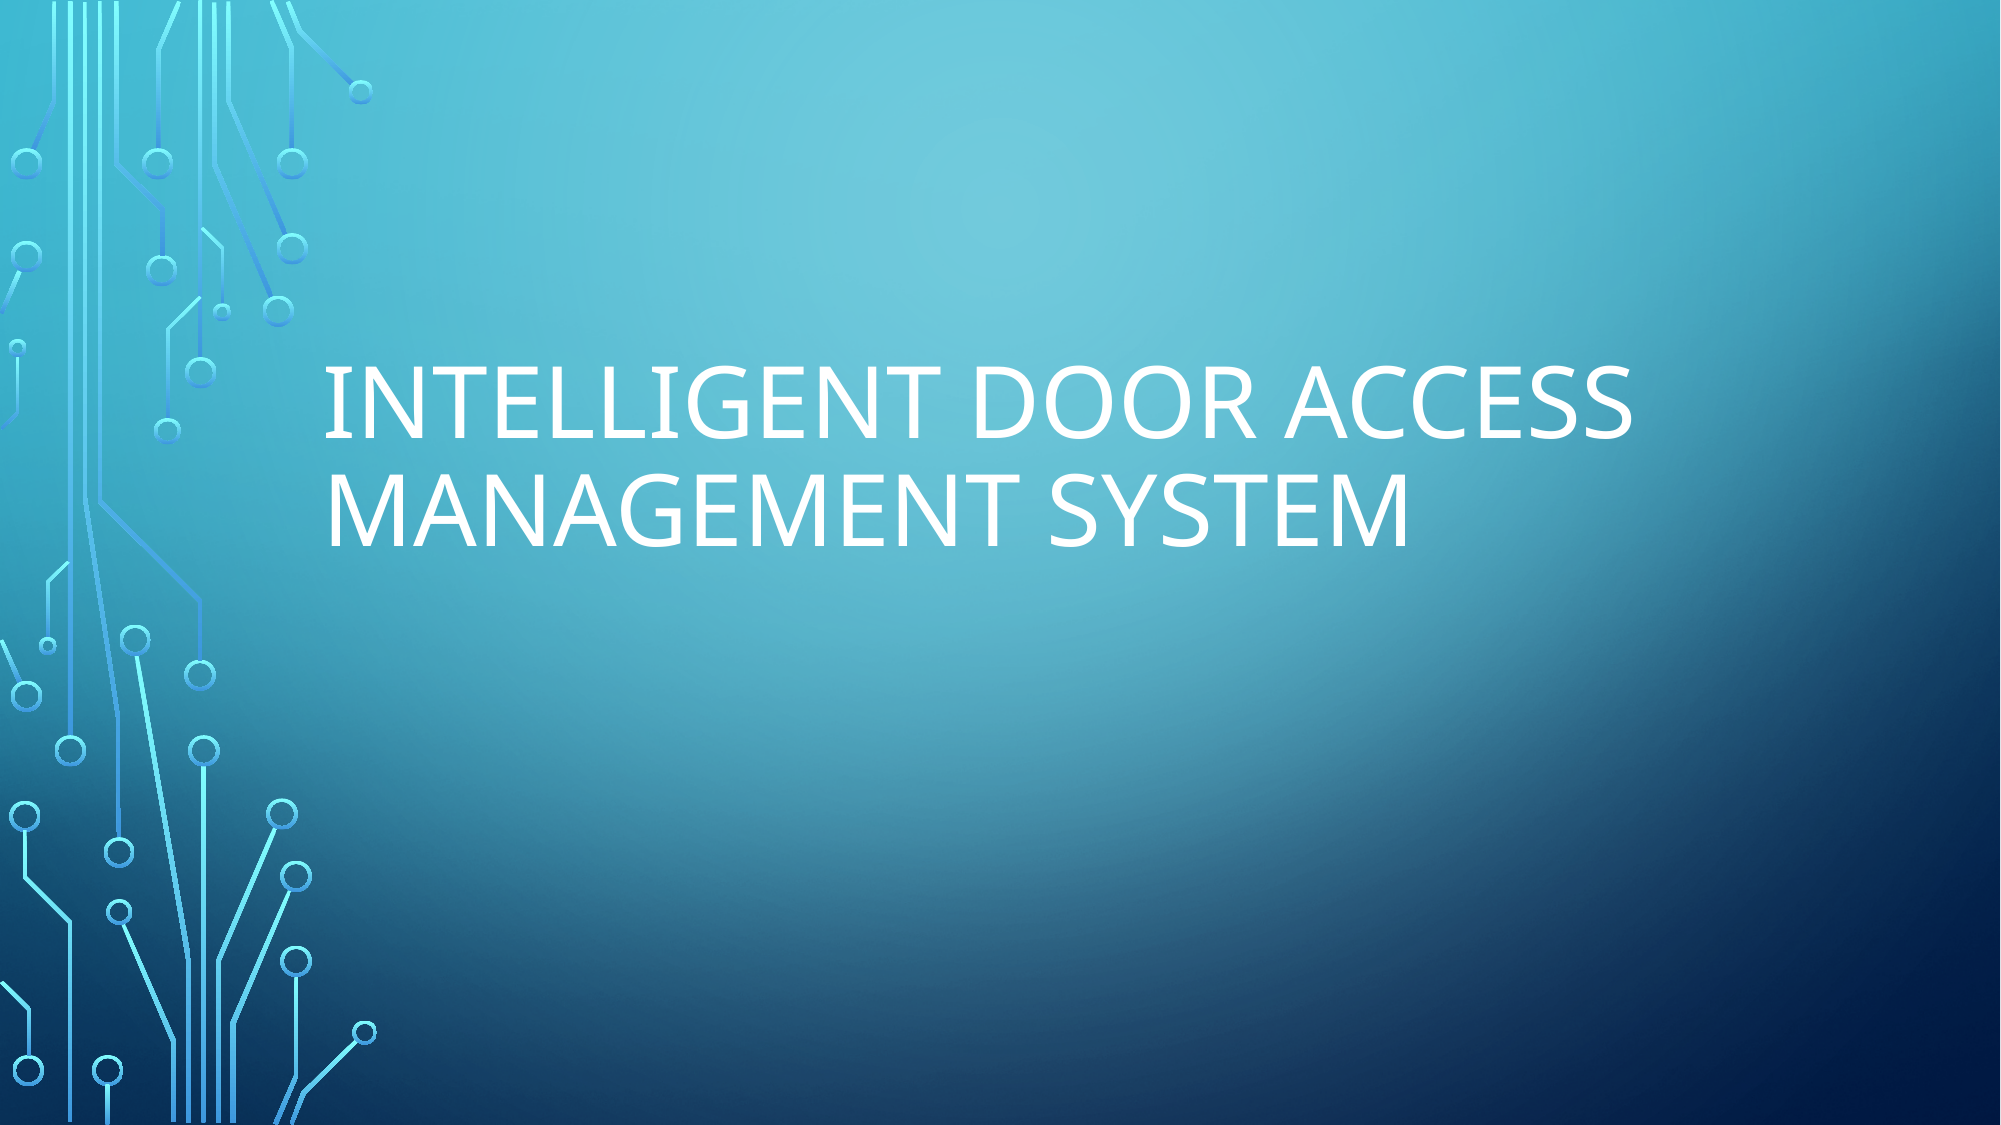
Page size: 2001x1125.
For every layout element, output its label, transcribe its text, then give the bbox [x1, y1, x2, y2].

title INTELLIGENT door ACCESS MANAGEMENT SYSTEM [307, 184, 1750, 576]
